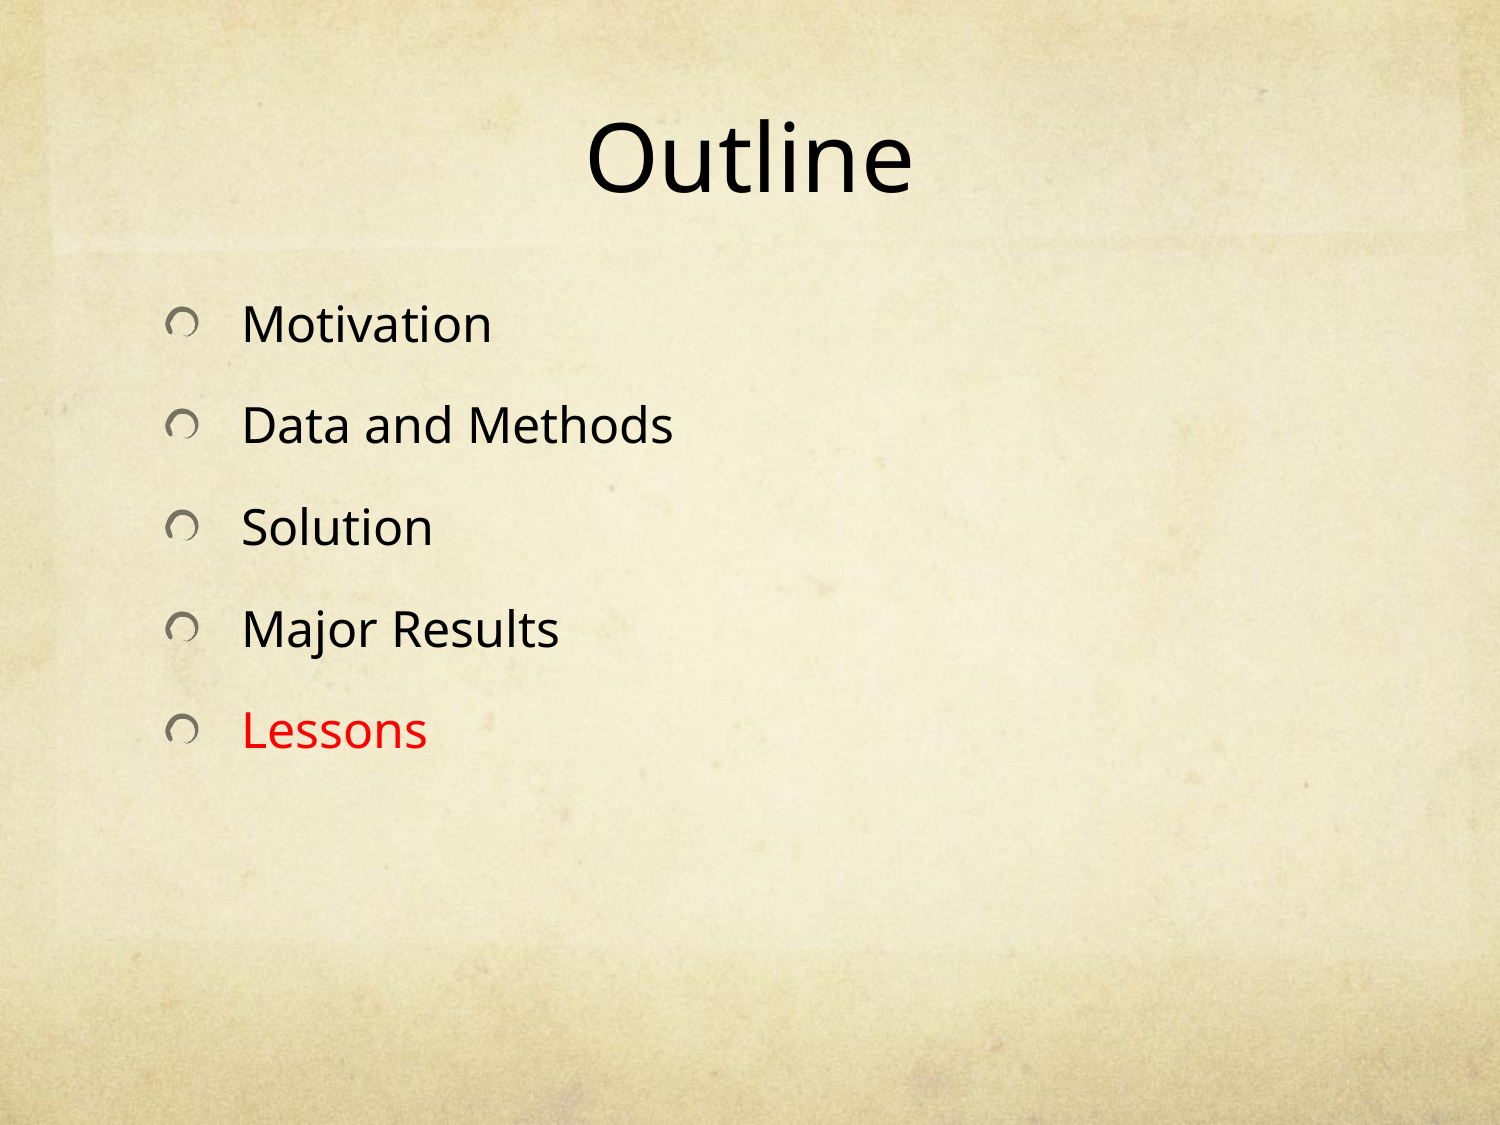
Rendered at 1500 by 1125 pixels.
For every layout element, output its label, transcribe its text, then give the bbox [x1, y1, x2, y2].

picture [0, 0, 1500, 1125]
title Outline [150, 82, 1350, 225]
list Motivation Data and Methods Solution Major Results Lessons [150, 284, 1350, 950]
